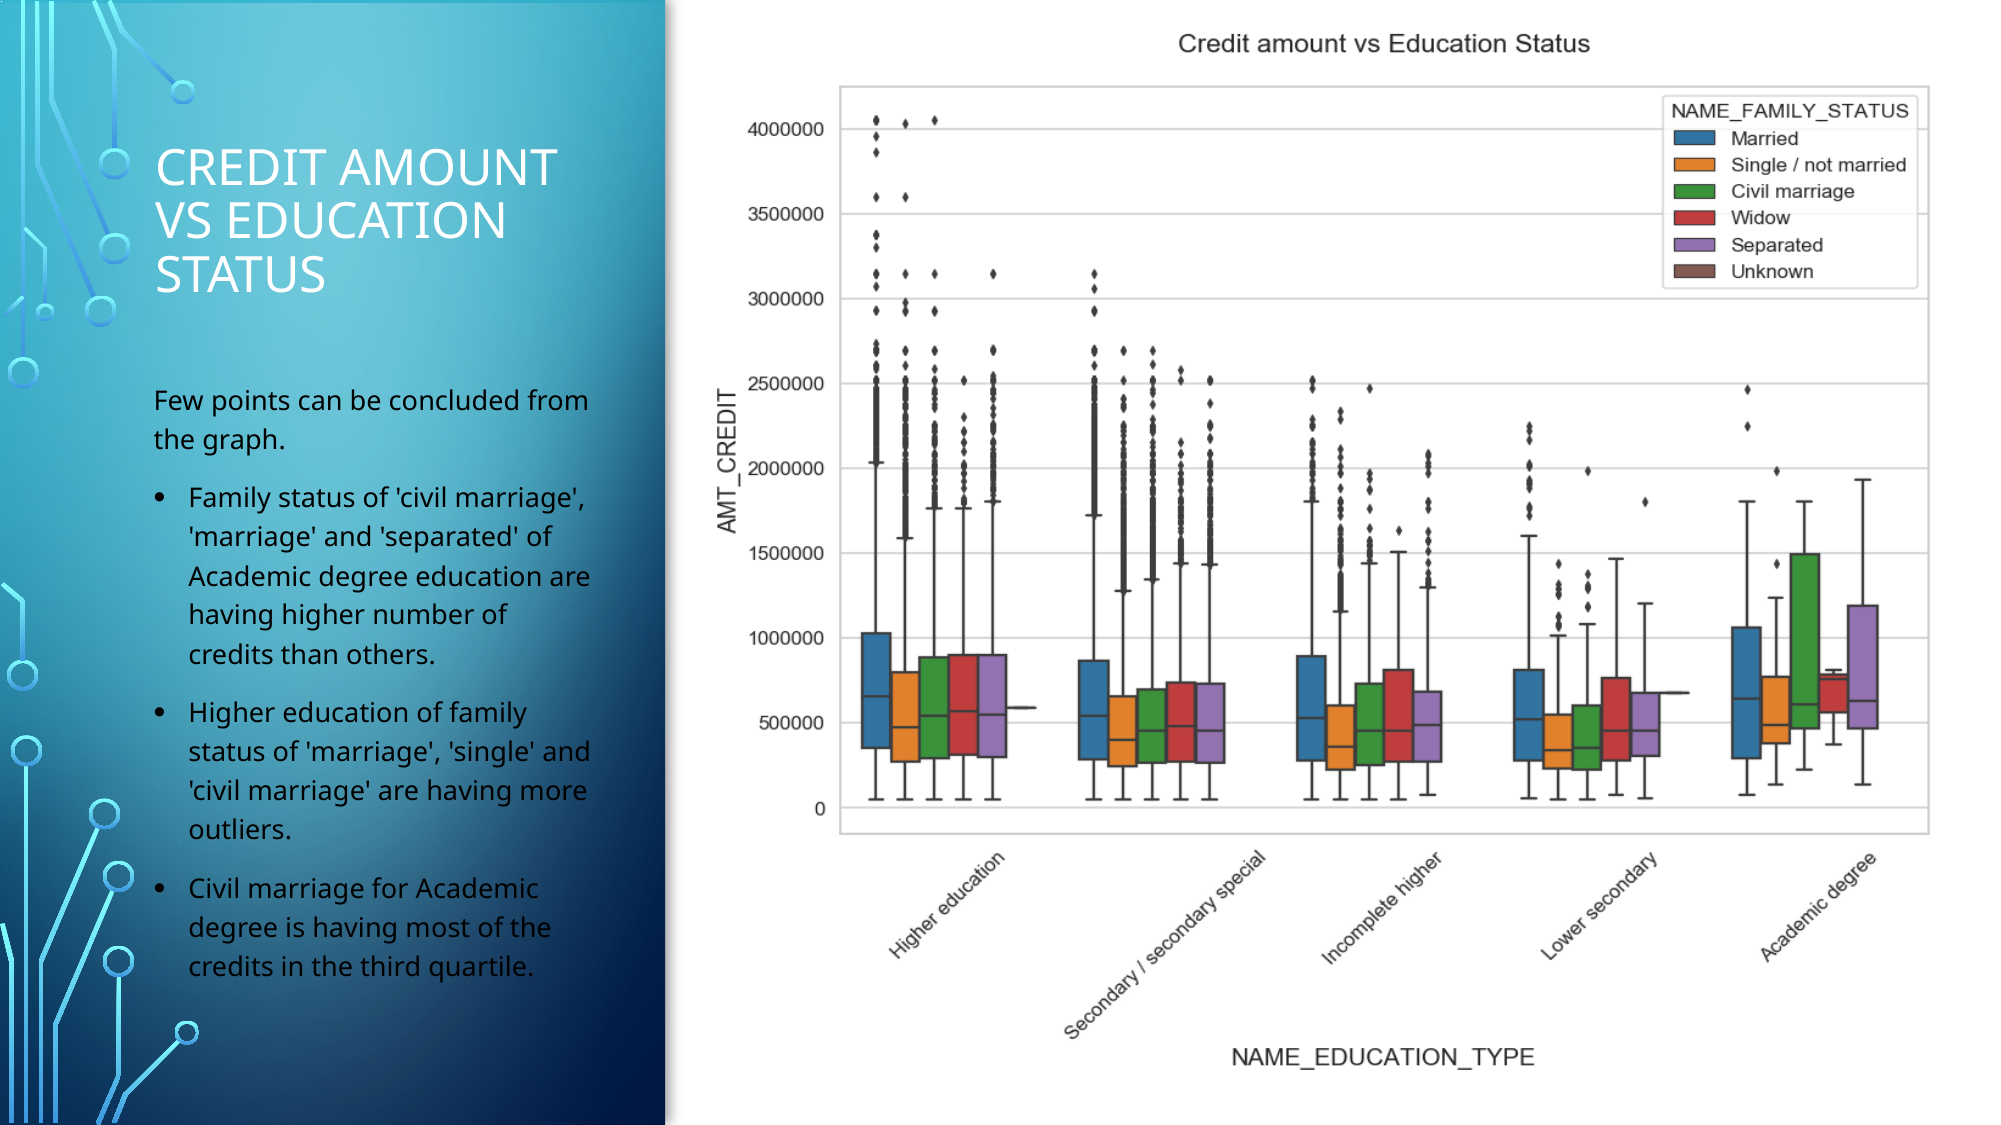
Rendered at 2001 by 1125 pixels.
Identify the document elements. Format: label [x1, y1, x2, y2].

picture [710, 25, 1948, 1078]
text_box [678, 0, 2000, 1125]
picture [201, 0, 667, 1125]
text_box [0, 0, 201, 1125]
